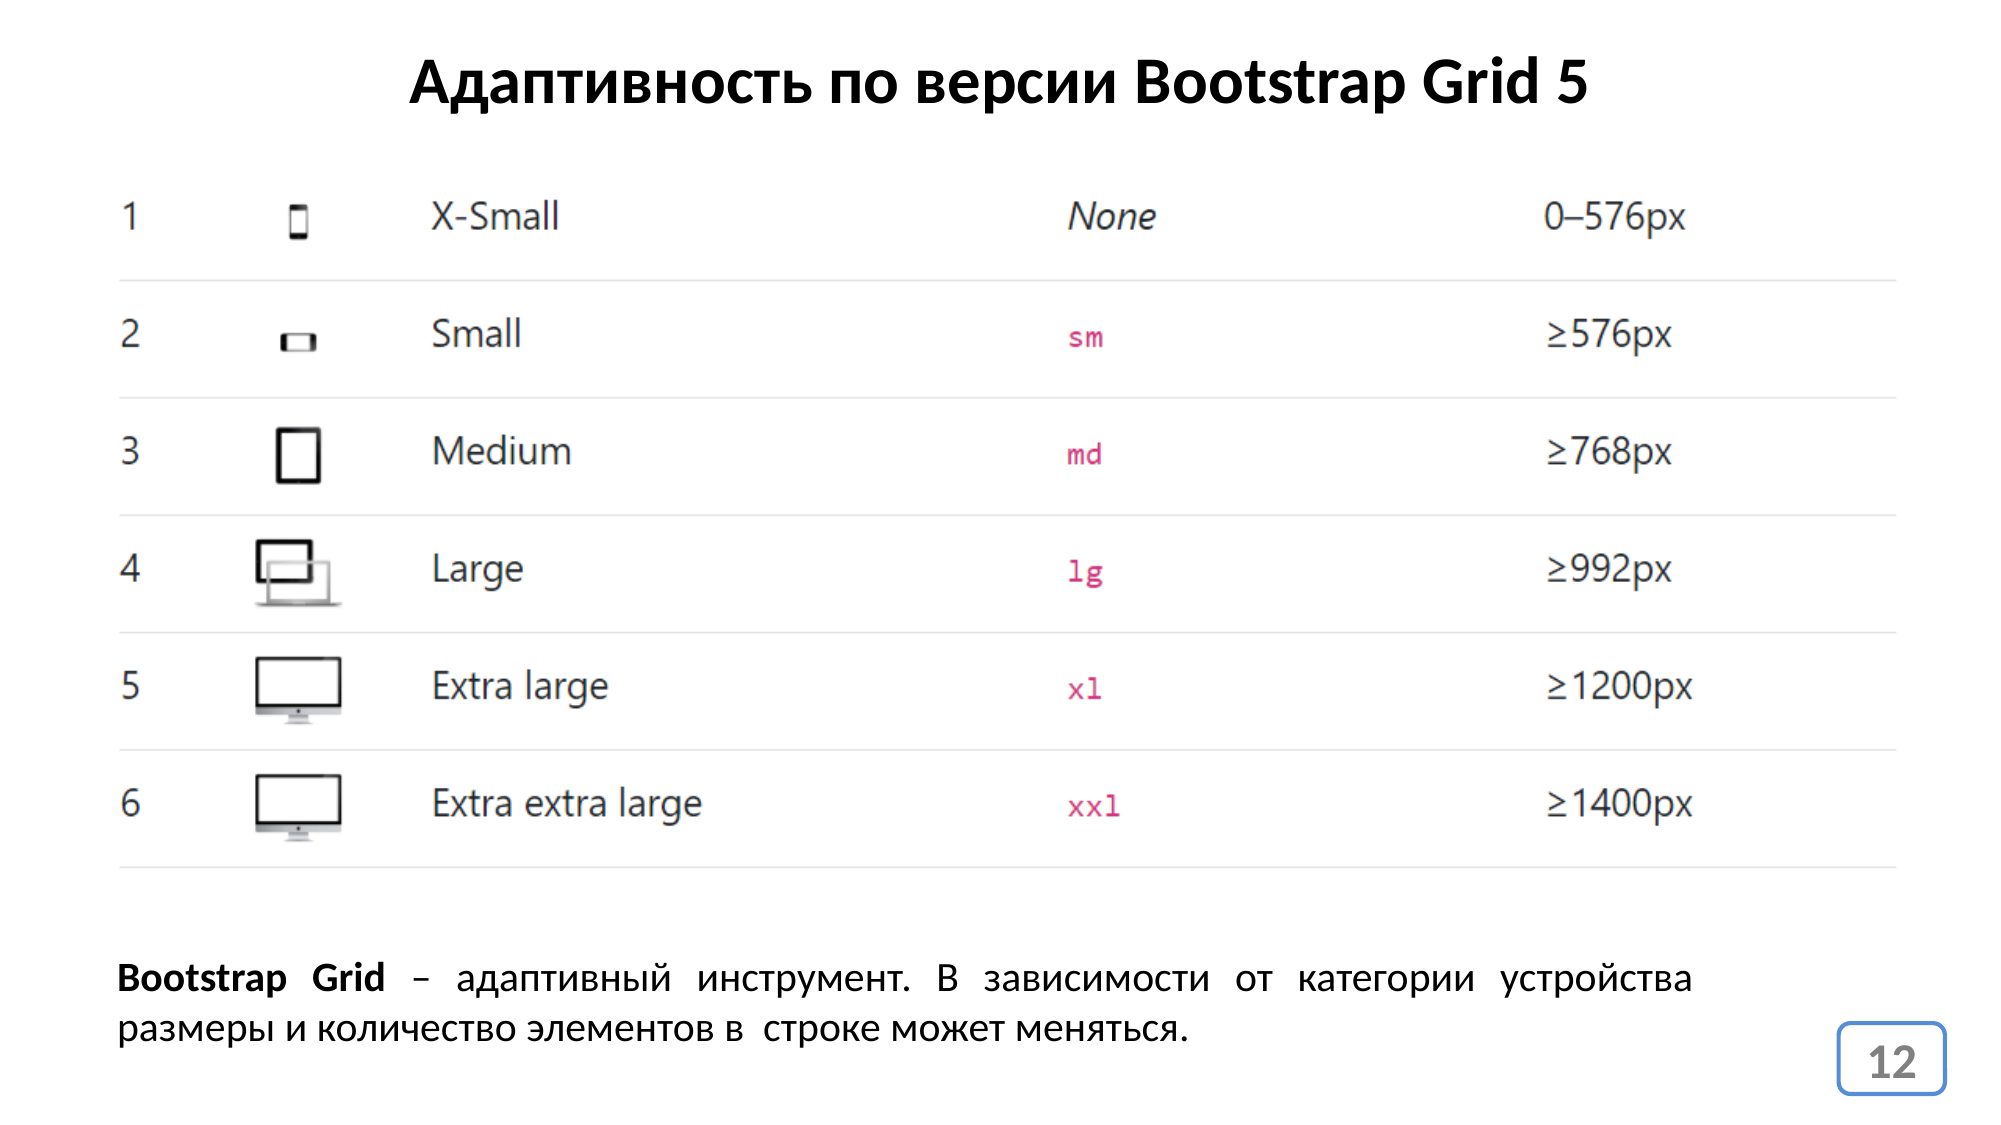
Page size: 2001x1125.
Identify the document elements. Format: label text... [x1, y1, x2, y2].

picture [65, 172, 1946, 909]
text_box Bootstrap Grid – адаптивный инструмент. В зависимости от категории устройства размеры и количество элементов в строке может меняться. [102, 942, 1709, 1058]
text_box 12 [1836, 1021, 1948, 1097]
text_box Адаптивность по версии Bootstrap Grid 5 [0, 29, 2000, 125]
